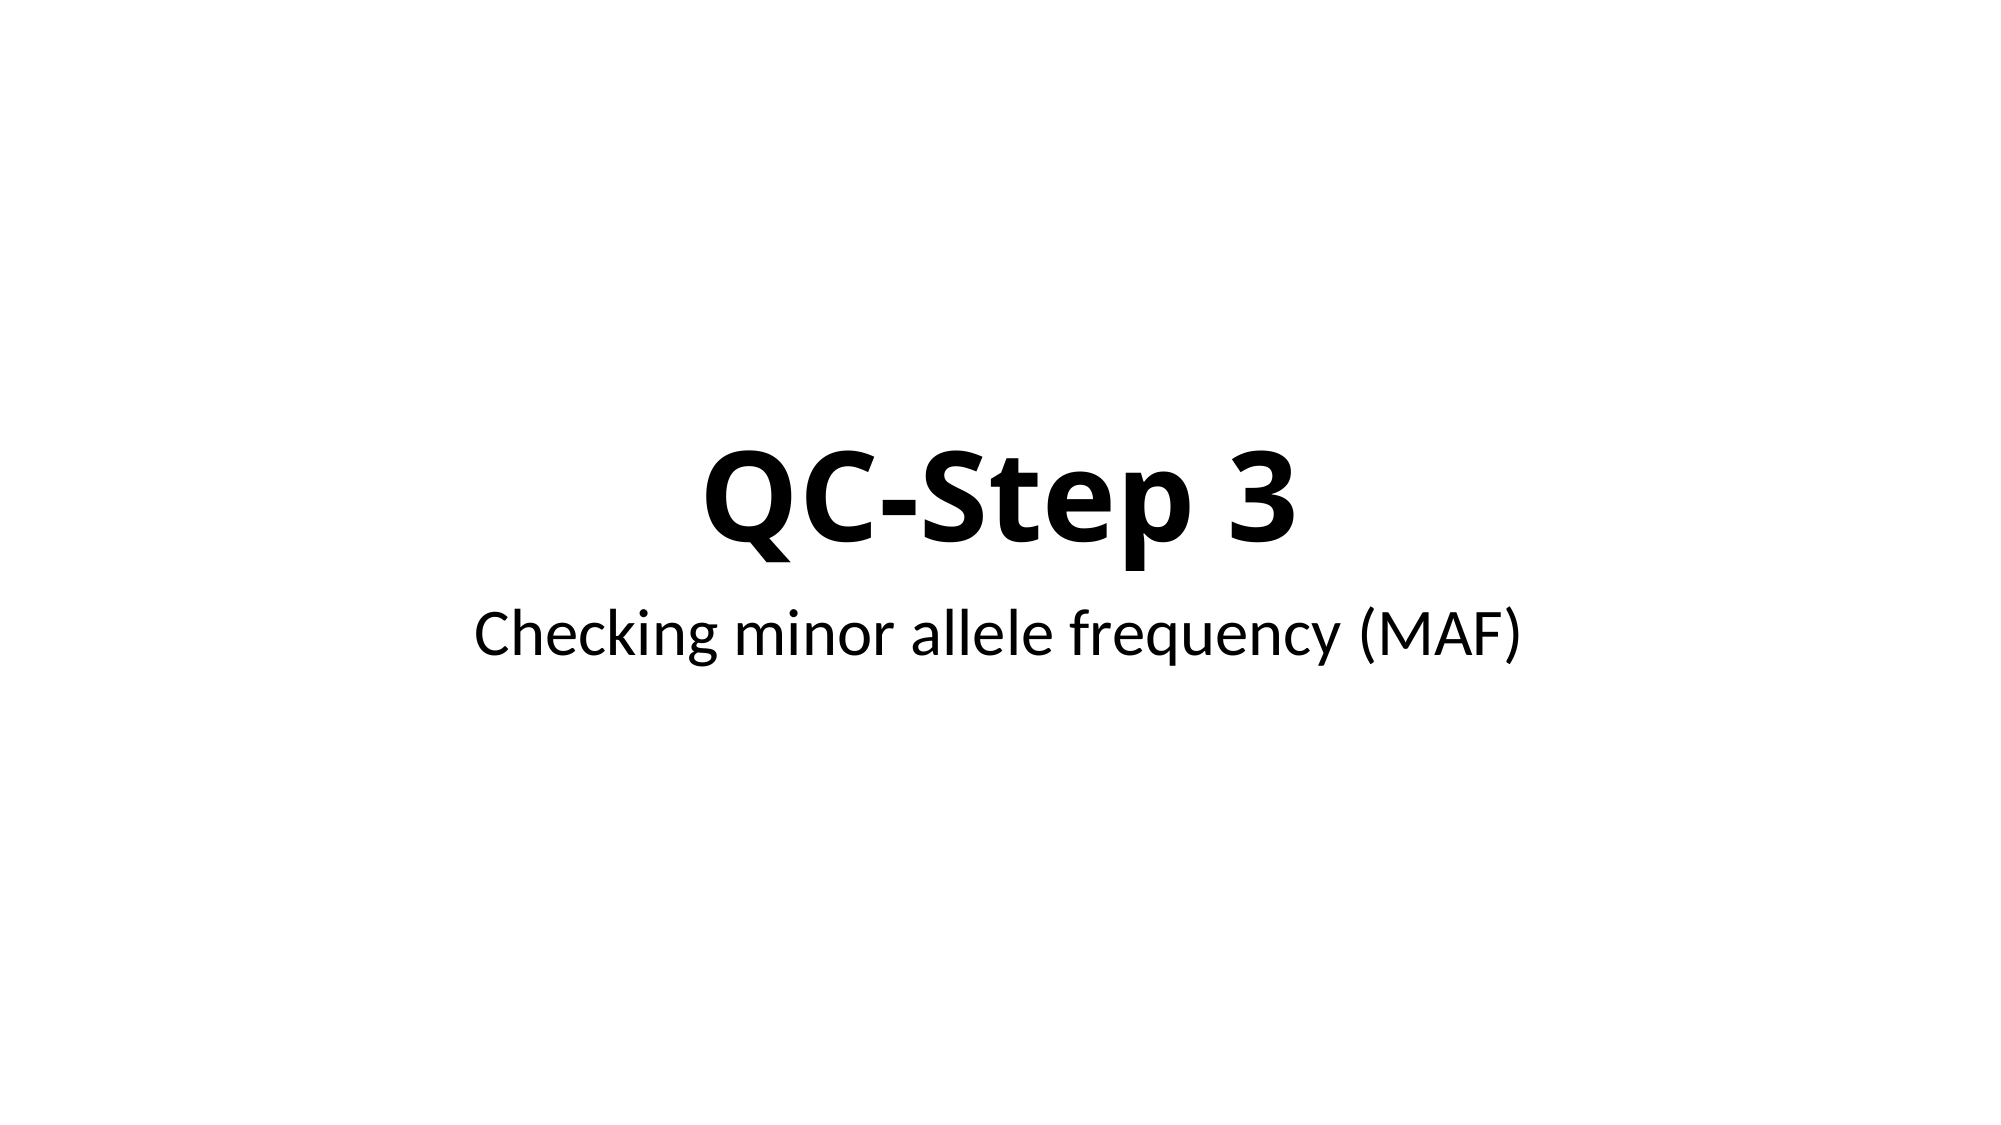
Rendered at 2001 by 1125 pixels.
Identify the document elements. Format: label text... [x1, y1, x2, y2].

title QC-Step 3 [249, 184, 1750, 576]
subtitle Checking minor allele frequency (MAF) [249, 590, 1750, 863]
